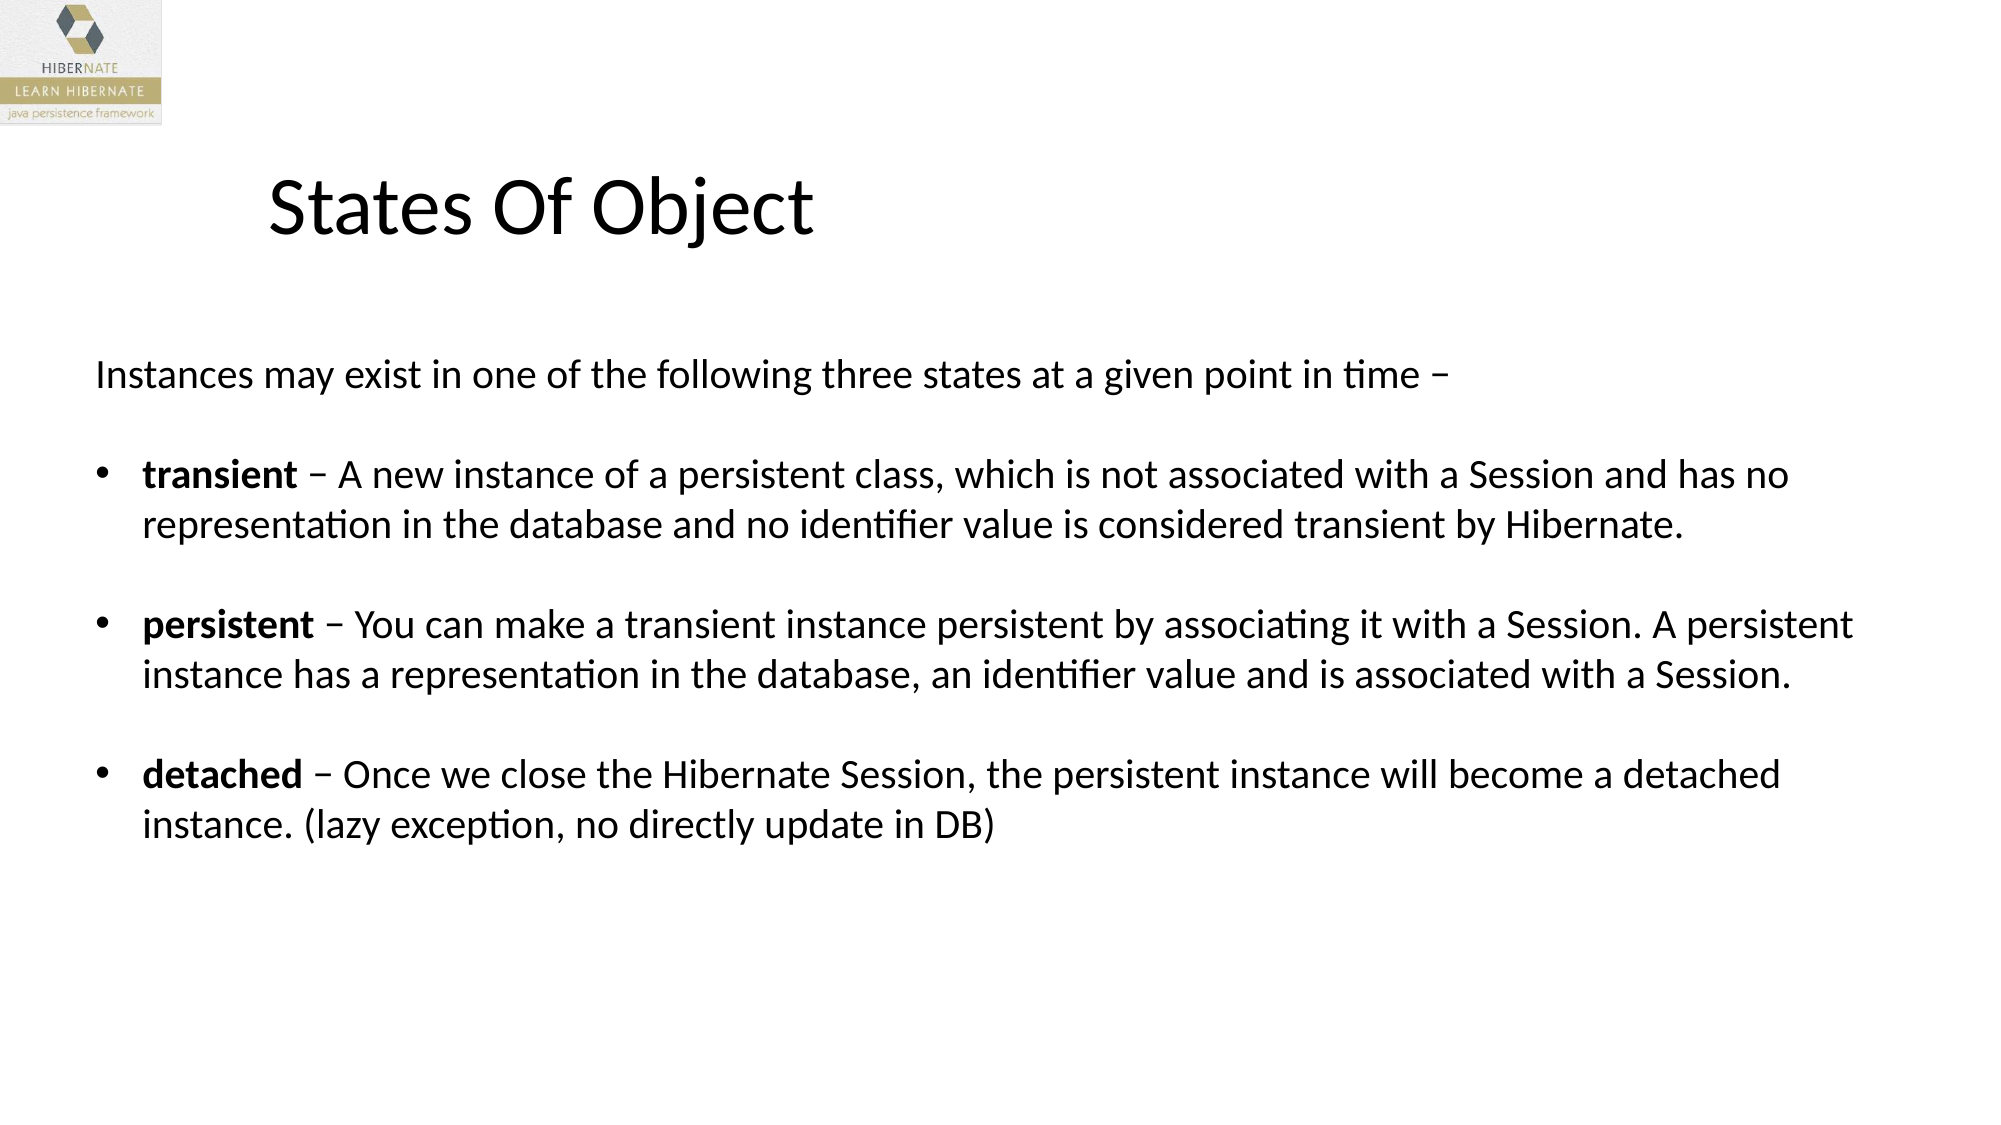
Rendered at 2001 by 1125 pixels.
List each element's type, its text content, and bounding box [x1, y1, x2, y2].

text_box Instances may exist in one of the following three states at a given point in time − transient − A new instance of a persistent class, which is not associated with a Session and has no representation in the database and no identifier value is considered transient by Hibernate. persistent − You can make a transient instance persistent by associating it with a Session. A persistent instance has a representation in the database, an identifier value and is associated with a Session. detached − Once we close the Hibernate Session, the persistent instance will become a detached instance. (lazy exception, no directly update in DB) [80, 339, 1876, 905]
text_box States Of Object [254, 143, 921, 259]
picture [0, 0, 162, 126]
